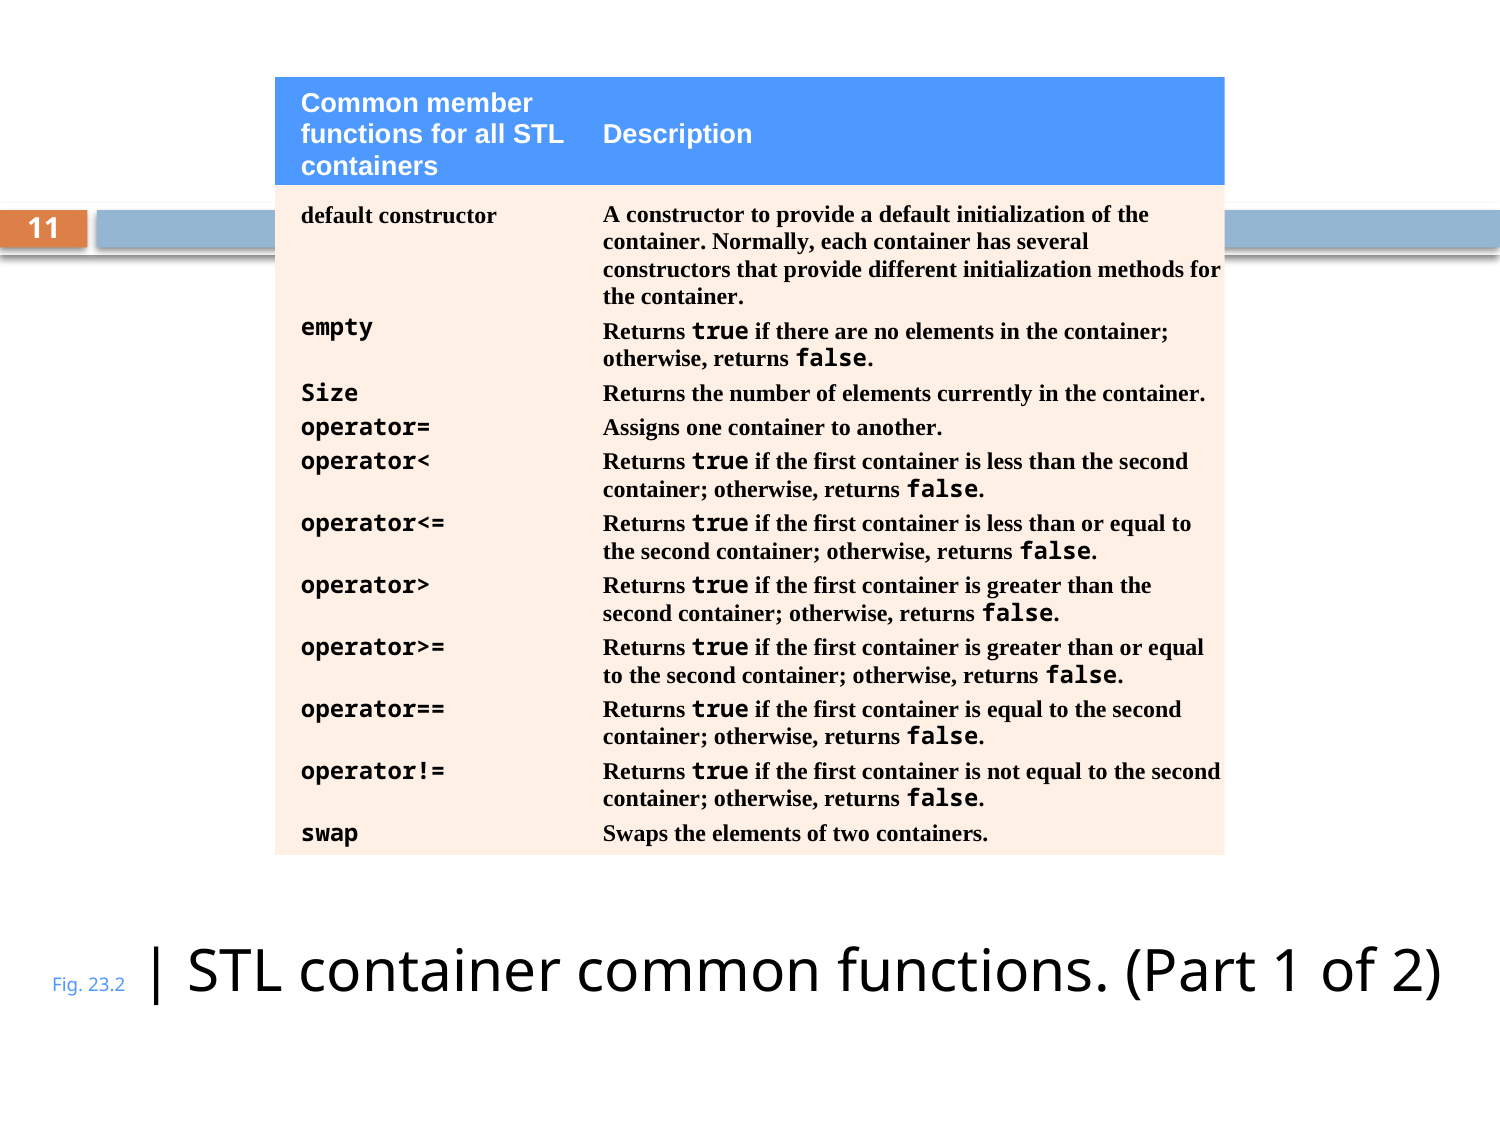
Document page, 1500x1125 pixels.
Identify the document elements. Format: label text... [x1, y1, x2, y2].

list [274, 76, 1225, 880]
title Fig. 23.2 | STL container common functions. (Part 1 of 2) [37, 924, 1462, 1012]
slide_number 11 [0, 208, 88, 249]
